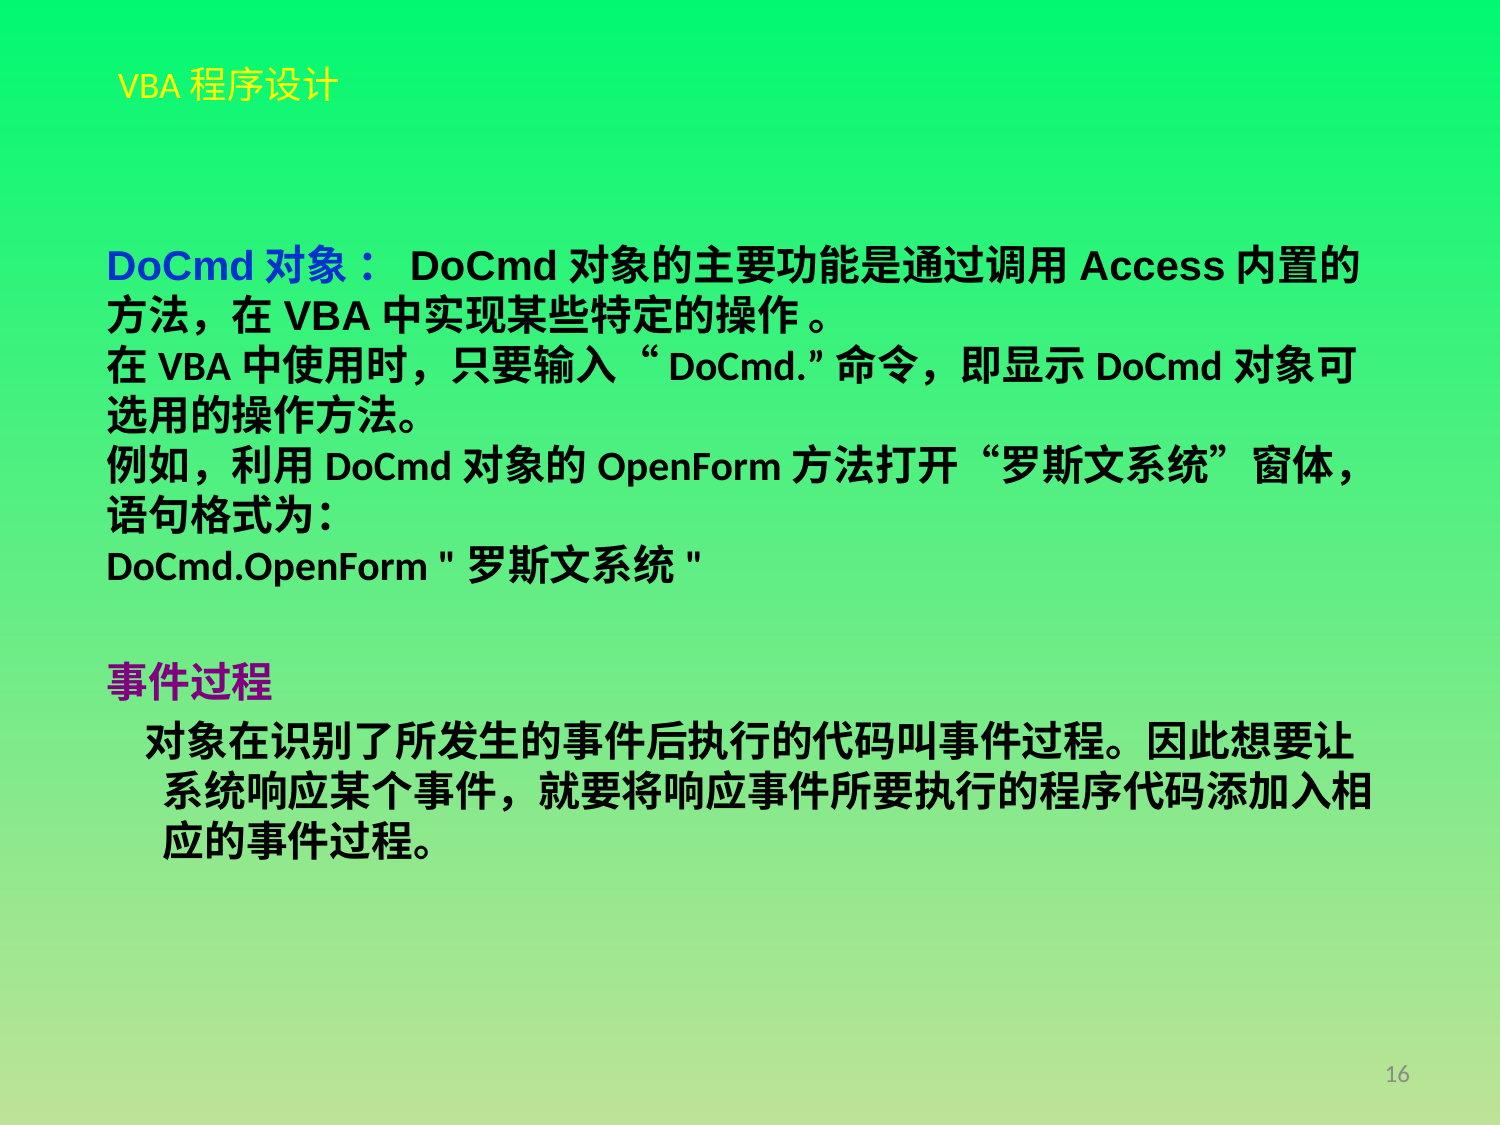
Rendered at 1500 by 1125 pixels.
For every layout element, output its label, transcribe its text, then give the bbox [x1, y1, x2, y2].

slide_number 16 [1074, 1042, 1425, 1103]
text_box DoCmd对象 ：DoCmd对象的主要功能是通过调用Access内置的方法，在VBA中实现某些特定的操作 。 在VBA中使用时，只要输入“DoCmd.”命令，即显示DoCmd对象可选用的操作方法。 例如，利用DoCmd对象的OpenForm方法打开“罗斯文系统”窗体，语句格式为： DoCmd.OpenForm "罗斯文系统" 事件过程 对象在识别了所发生的事件后执行的代码叫事件过程。因此想要让系统响应某个事件，就要将响应事件所要执行的程序代码添加入相应的事件过程。 [91, 231, 1403, 872]
